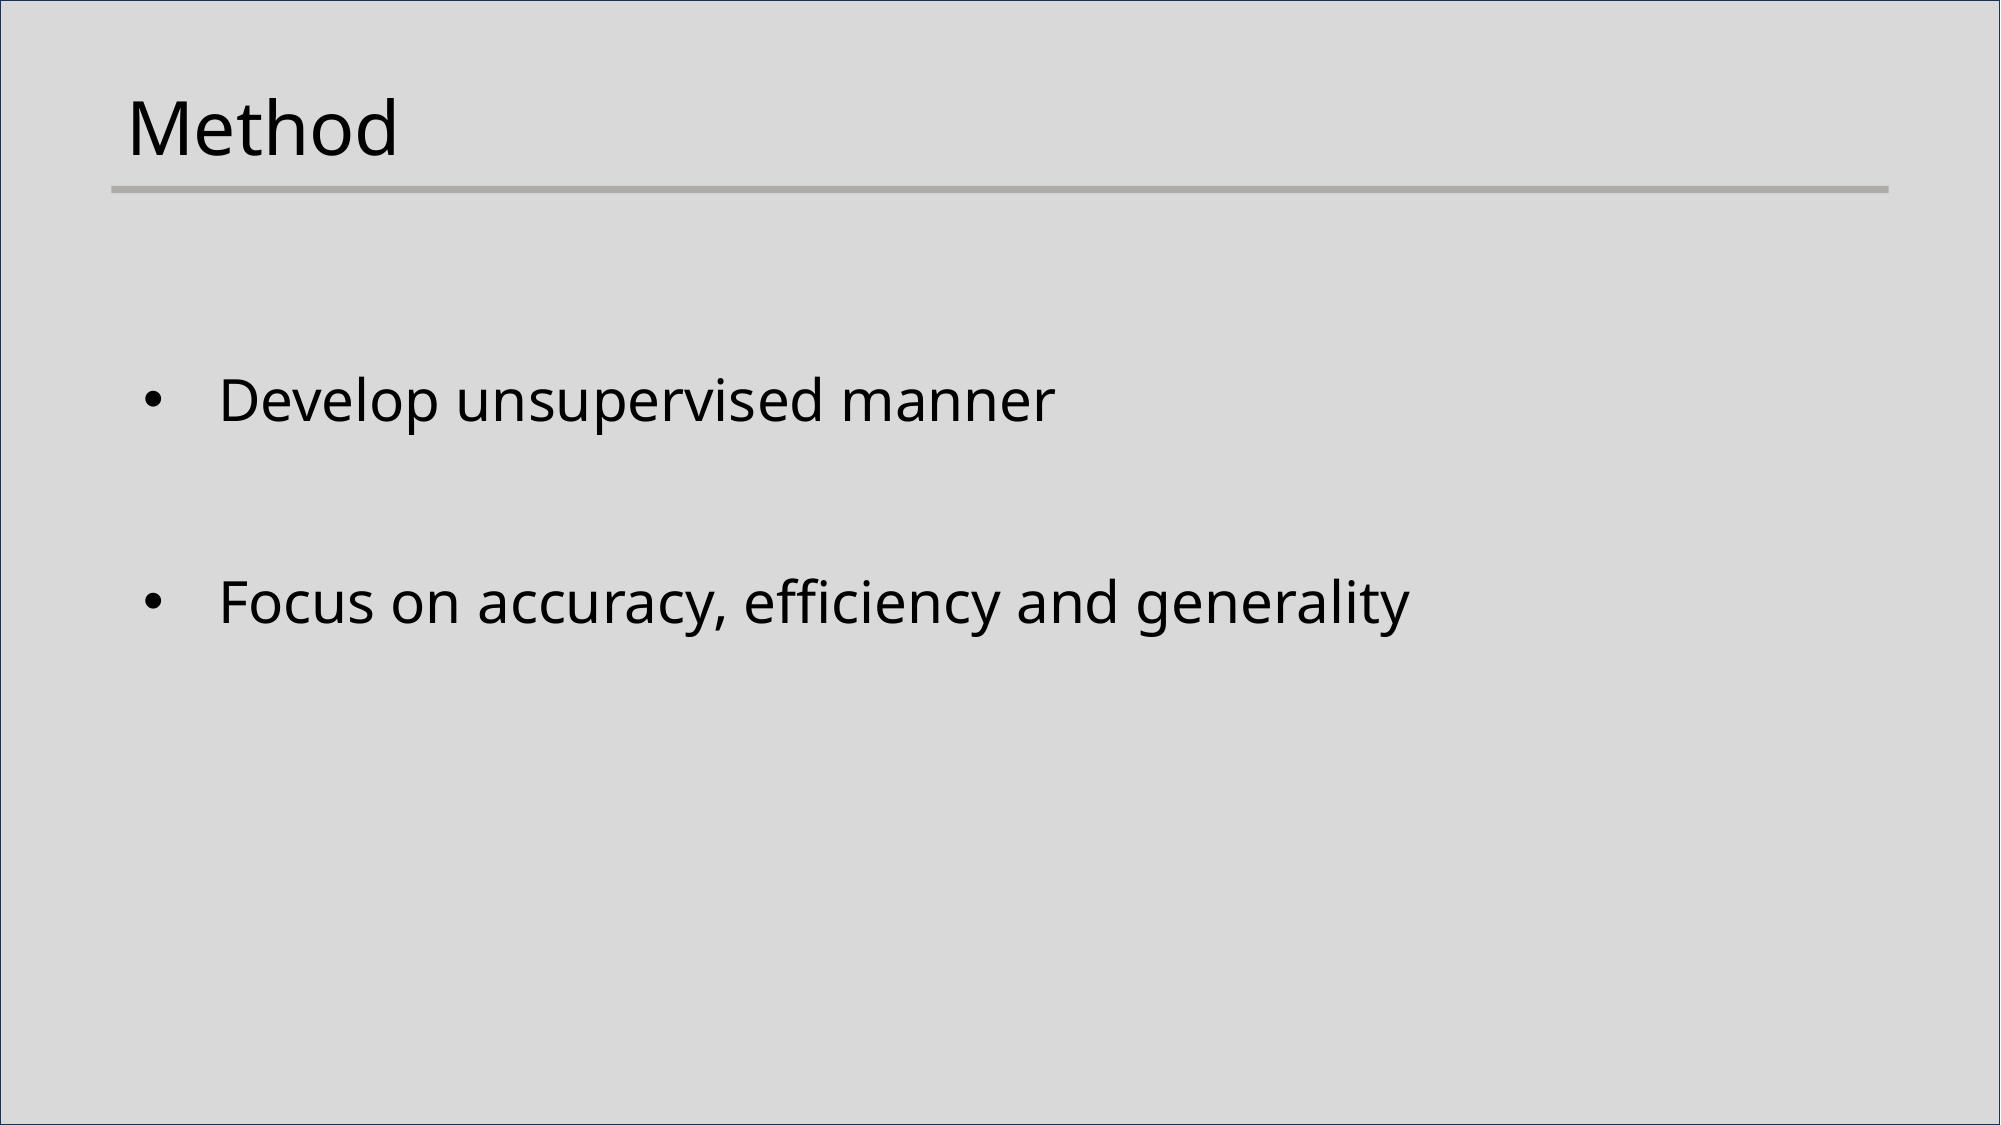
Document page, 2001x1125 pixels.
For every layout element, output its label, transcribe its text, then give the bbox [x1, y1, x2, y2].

text_box Focus on accuracy, efficiency and generality [128, 522, 1842, 643]
text_box Method [111, 72, 1453, 178]
text_box Develop unsupervised manner [128, 320, 1842, 441]
text_box [110, 185, 1890, 194]
text_box [0, 0, 2000, 1125]
